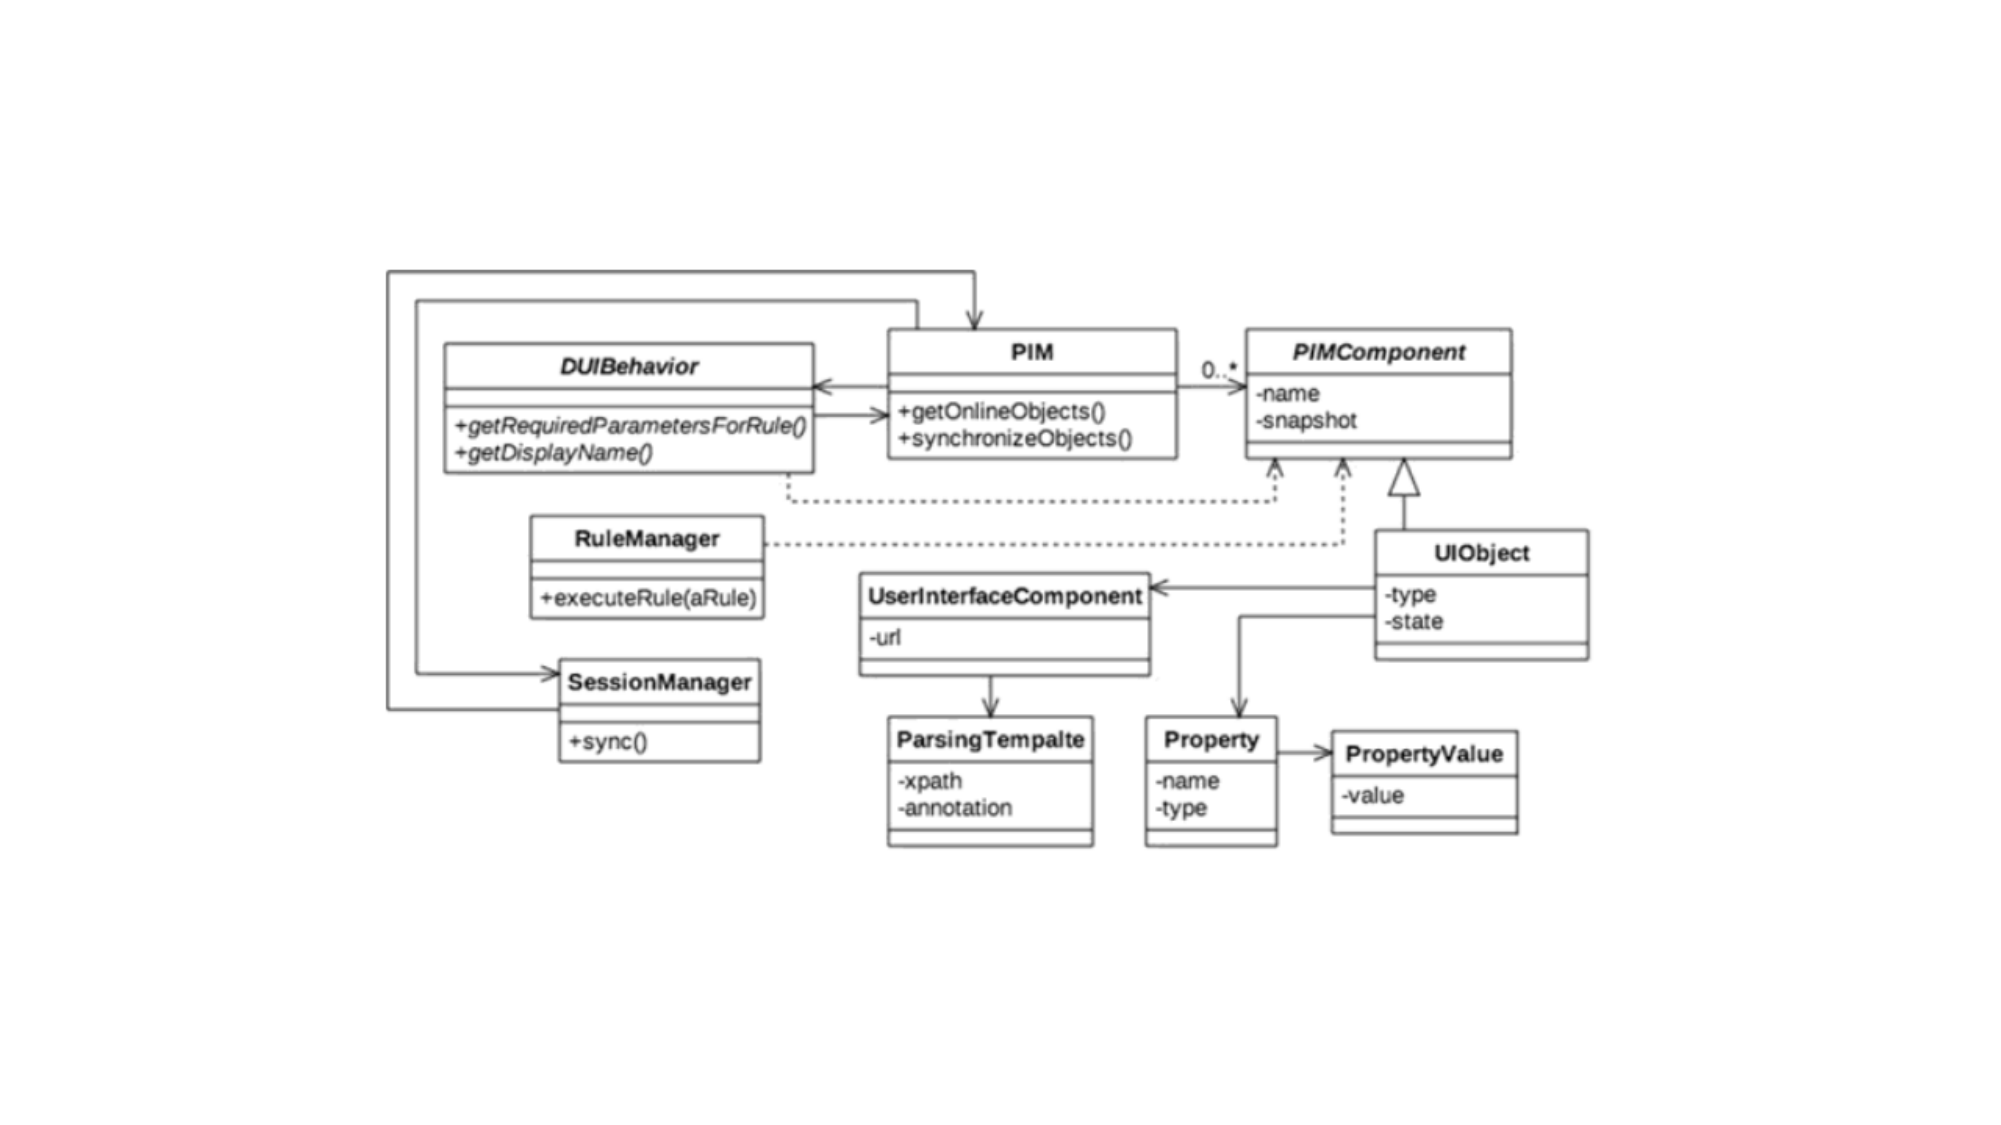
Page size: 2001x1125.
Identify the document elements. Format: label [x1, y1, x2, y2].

picture [355, 231, 1645, 893]
